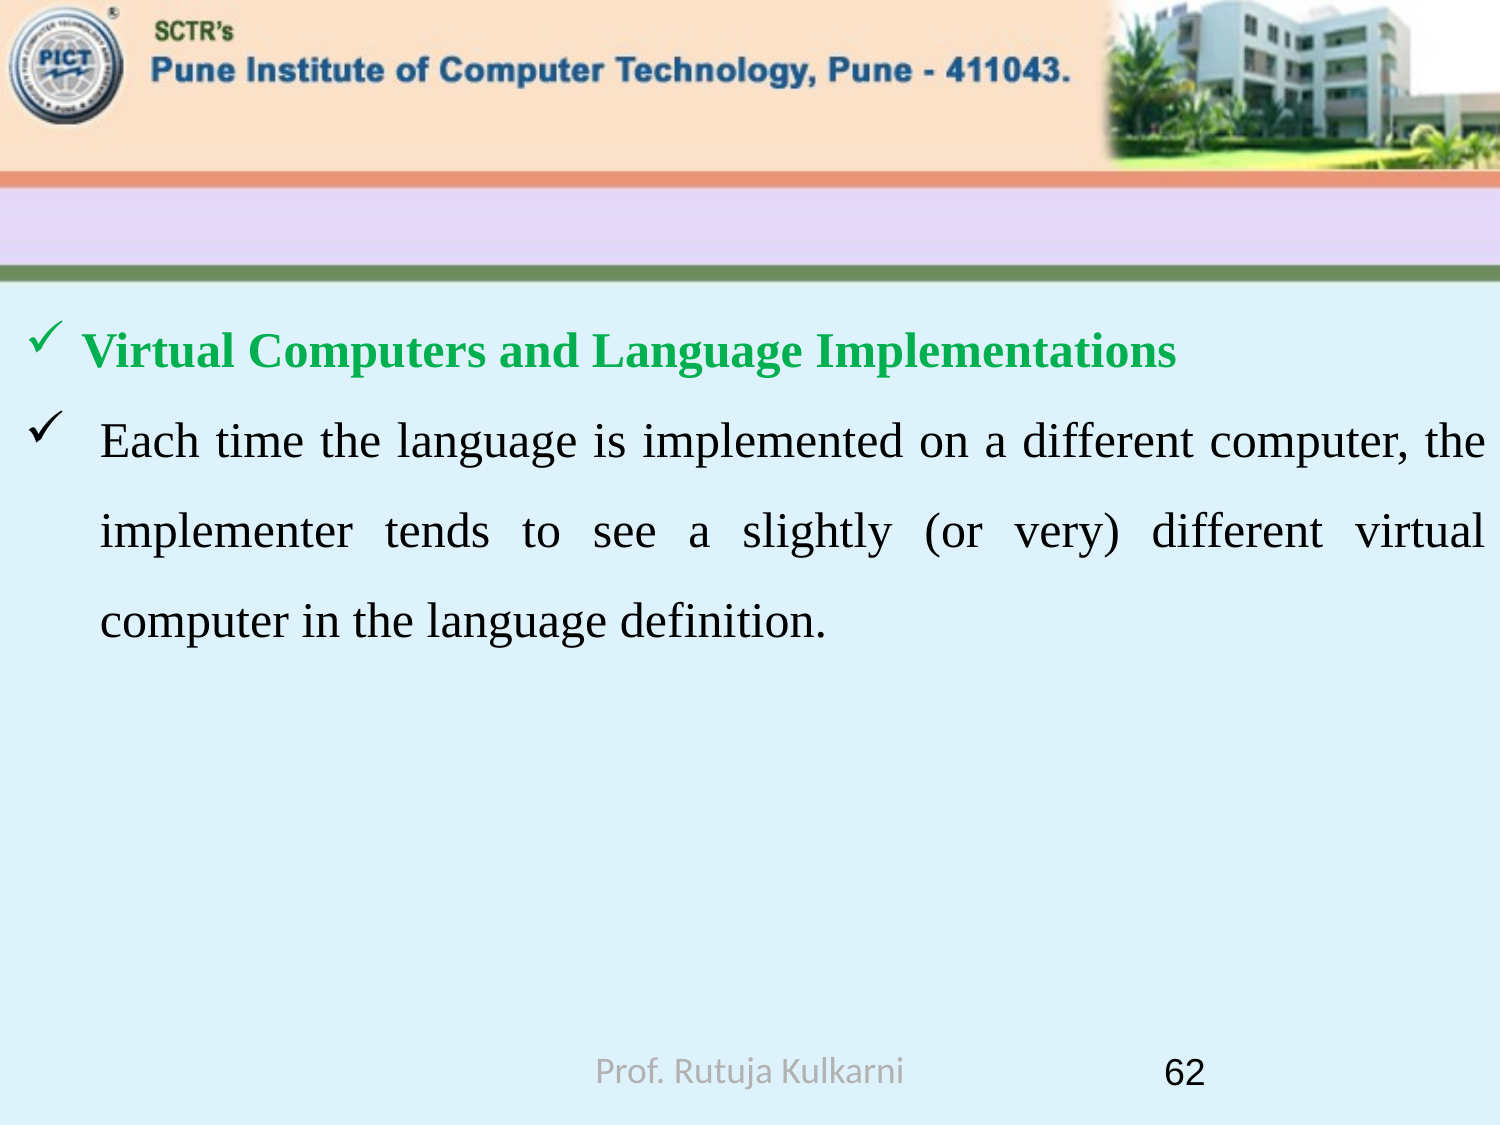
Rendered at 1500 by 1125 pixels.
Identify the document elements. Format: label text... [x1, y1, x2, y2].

slide_number 62 [1157, 1048, 1213, 1096]
footer Prof. Rutuja Kulkarni [510, 1046, 990, 1103]
picture [0, 0, 1500, 1125]
list Virtual Computers and Language Implementations Each time the language is implemented on a different computer, the implementer tends to see a slightly (or very) different virtual computer in the language definition. [24, 287, 1488, 743]
